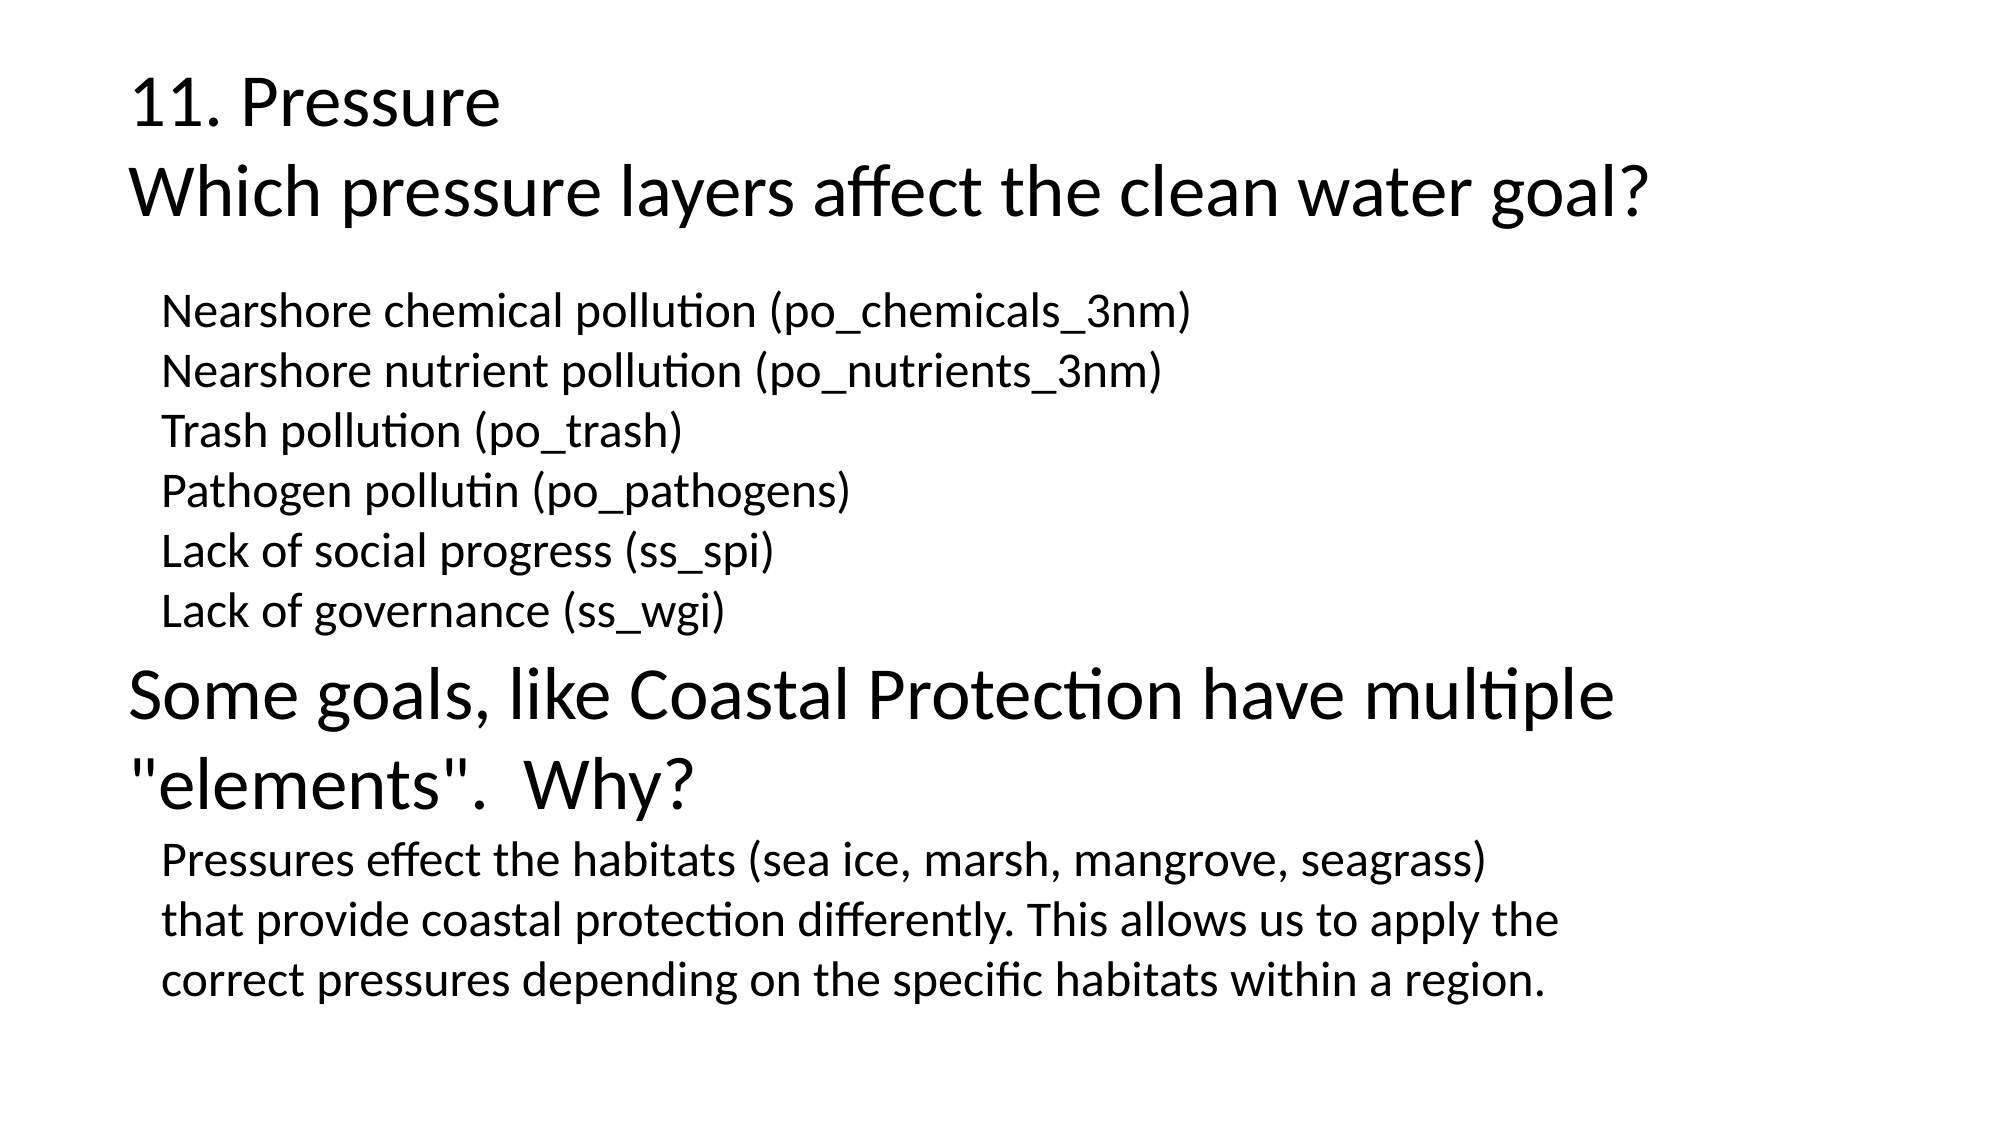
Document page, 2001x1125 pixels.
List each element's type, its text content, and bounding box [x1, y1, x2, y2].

text_box 11. Pressure Which pressure layers affect the clean water goal? [113, 44, 1900, 239]
text_box Some goals, like Coastal Protection have multiple "elements". Why? [113, 637, 1786, 832]
text_box Nearshore chemical pollution (po_chemicals_3nm) Nearshore nutrient pollution (po_nutrients_3nm) Trash pollution (po_trash) Pathogen pollutin (po_pathogens) Lack of social progress (ss_spi) Lack of governance (ss_wgi) [146, 269, 1581, 637]
text_box Pressures effect the habitats (sea ice, marsh, mangrove, seagrass) that provide coastal protection differently. This allows us to apply the correct pressures depending on the specific habitats within a region. [146, 818, 1581, 1014]
